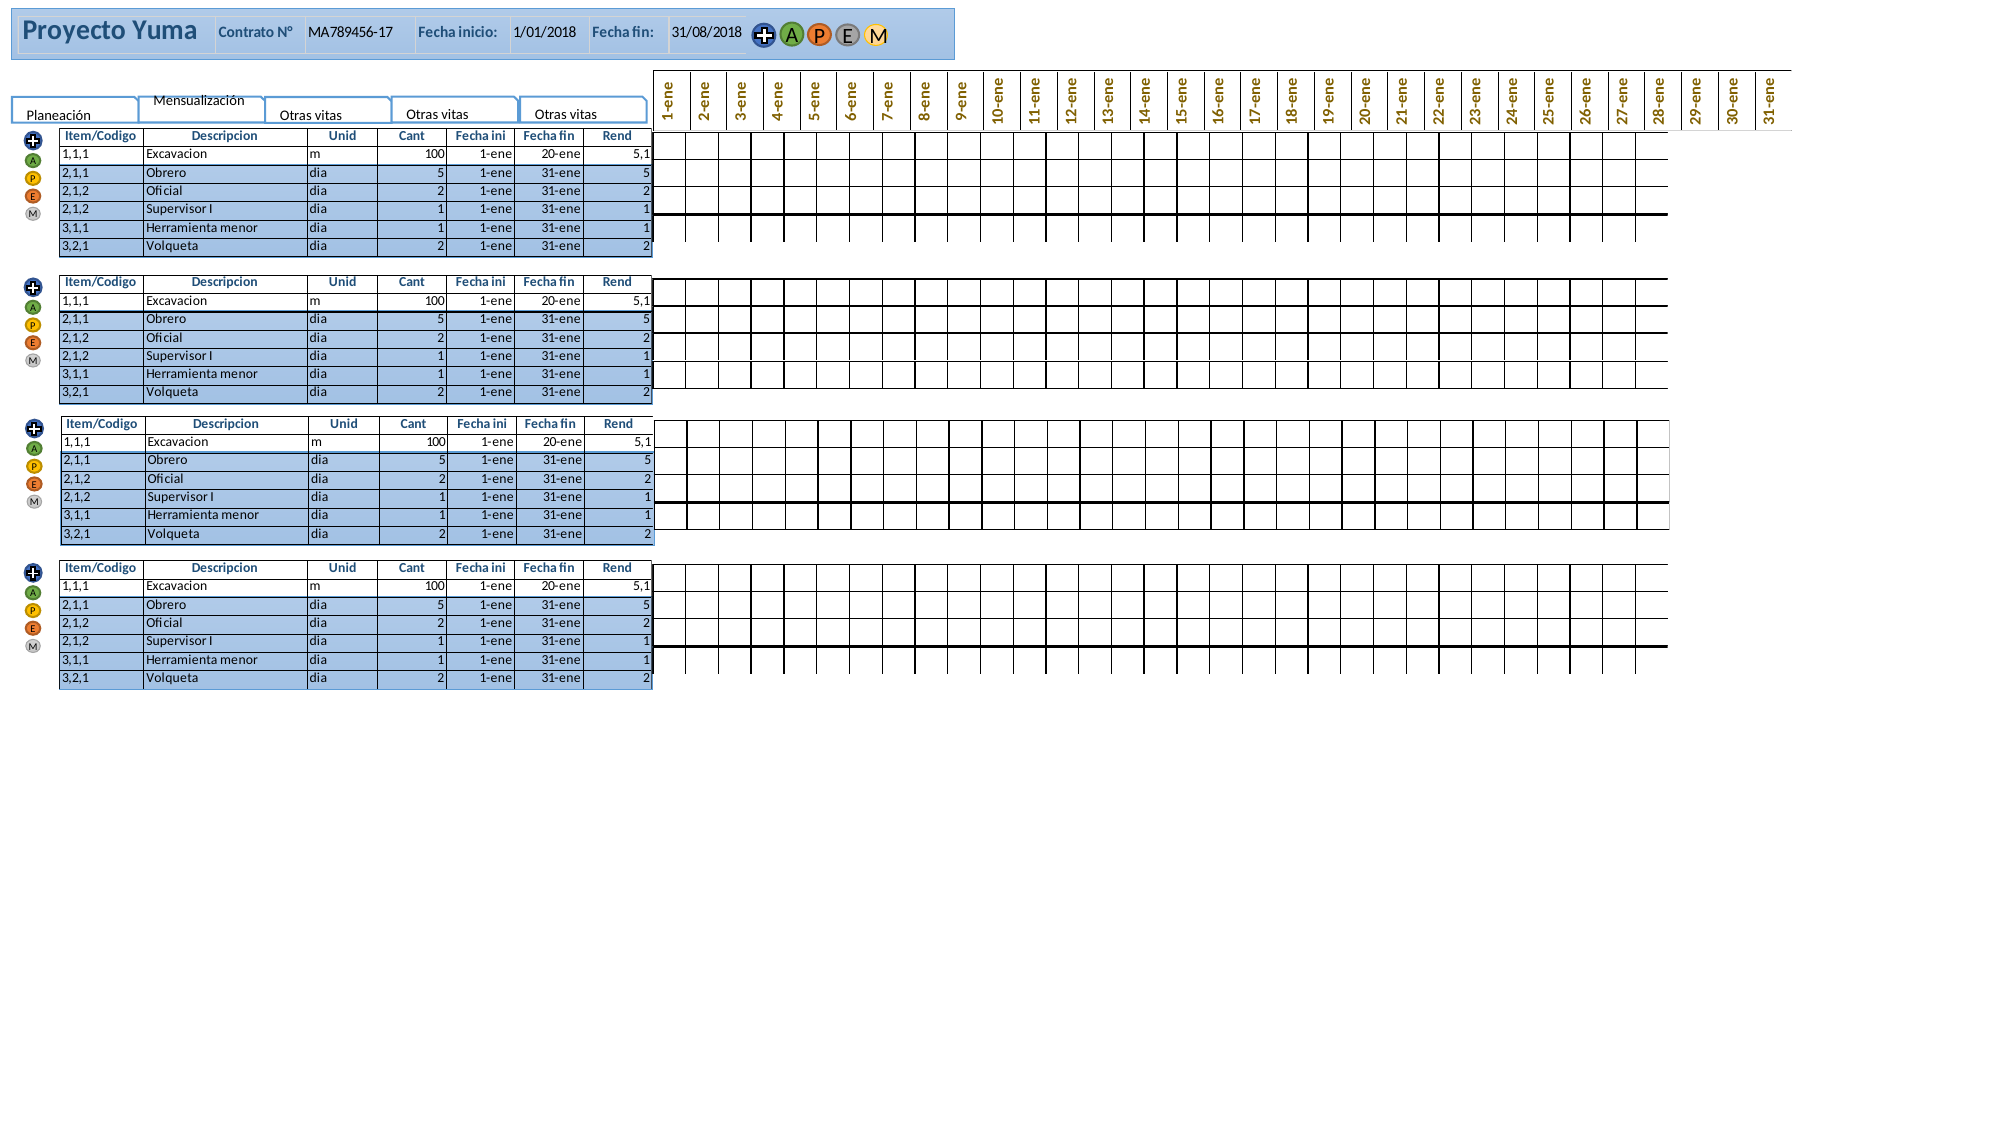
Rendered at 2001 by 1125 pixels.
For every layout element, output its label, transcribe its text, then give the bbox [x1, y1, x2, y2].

text_box [11, 8, 955, 60]
text_box A [779, 21, 805, 47]
text_box P [806, 22, 832, 47]
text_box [25, 416, 1671, 546]
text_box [24, 128, 1669, 258]
text_box Mensualización [137, 95, 264, 124]
text_box E [835, 23, 861, 47]
text_box Planeación [10, 95, 137, 124]
picture [17, 16, 747, 55]
text_box [754, 27, 774, 44]
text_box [24, 560, 1669, 690]
picture [652, 70, 1793, 132]
text_box Otras vitas [390, 95, 519, 124]
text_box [24, 274, 1669, 405]
text_box Otras vitas [519, 95, 648, 124]
text_box [751, 22, 777, 48]
text_box M [863, 23, 888, 46]
text_box Otras vitas [264, 95, 390, 124]
